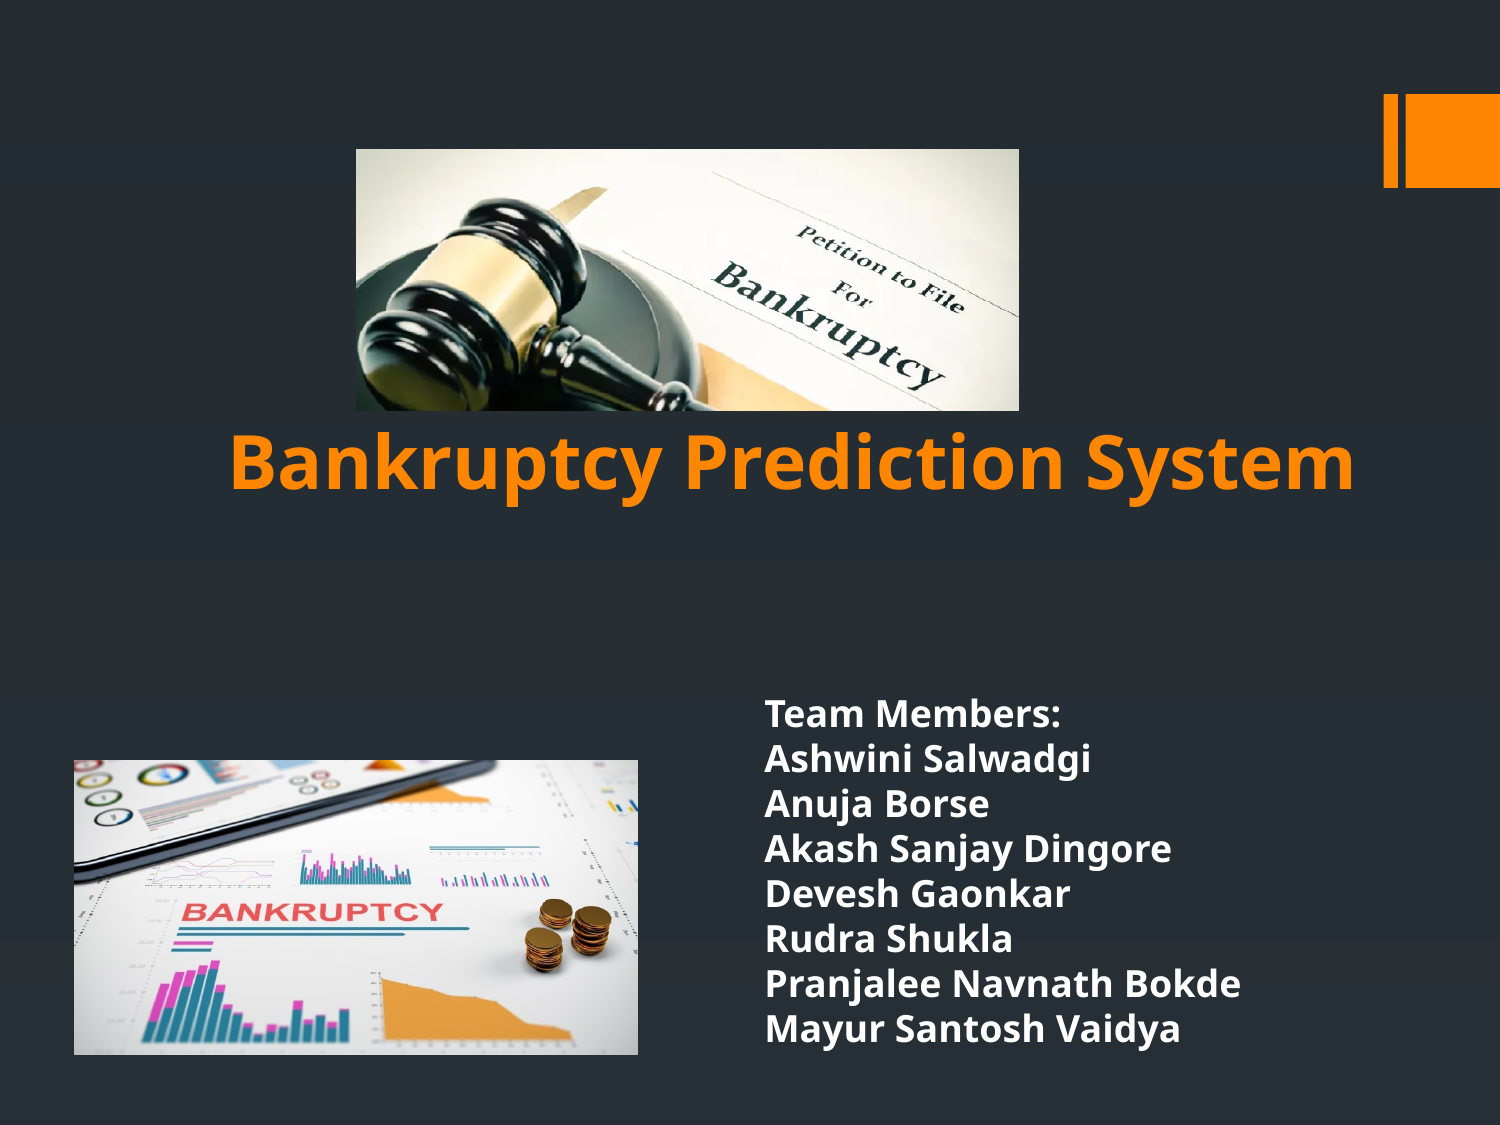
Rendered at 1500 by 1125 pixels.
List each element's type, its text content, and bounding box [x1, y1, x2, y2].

title Bankruptcy Prediction System [212, 337, 1413, 563]
text_box Team Members: Ashwini Salwadgi Anuja Borse Akash Sanjay Dingore Devesh Gaonkar Rudra Shukla Pranjalee Navnath Bokde Mayur Santosh Vaidya [749, 682, 1257, 1058]
picture [73, 759, 639, 1056]
picture [355, 149, 1019, 412]
